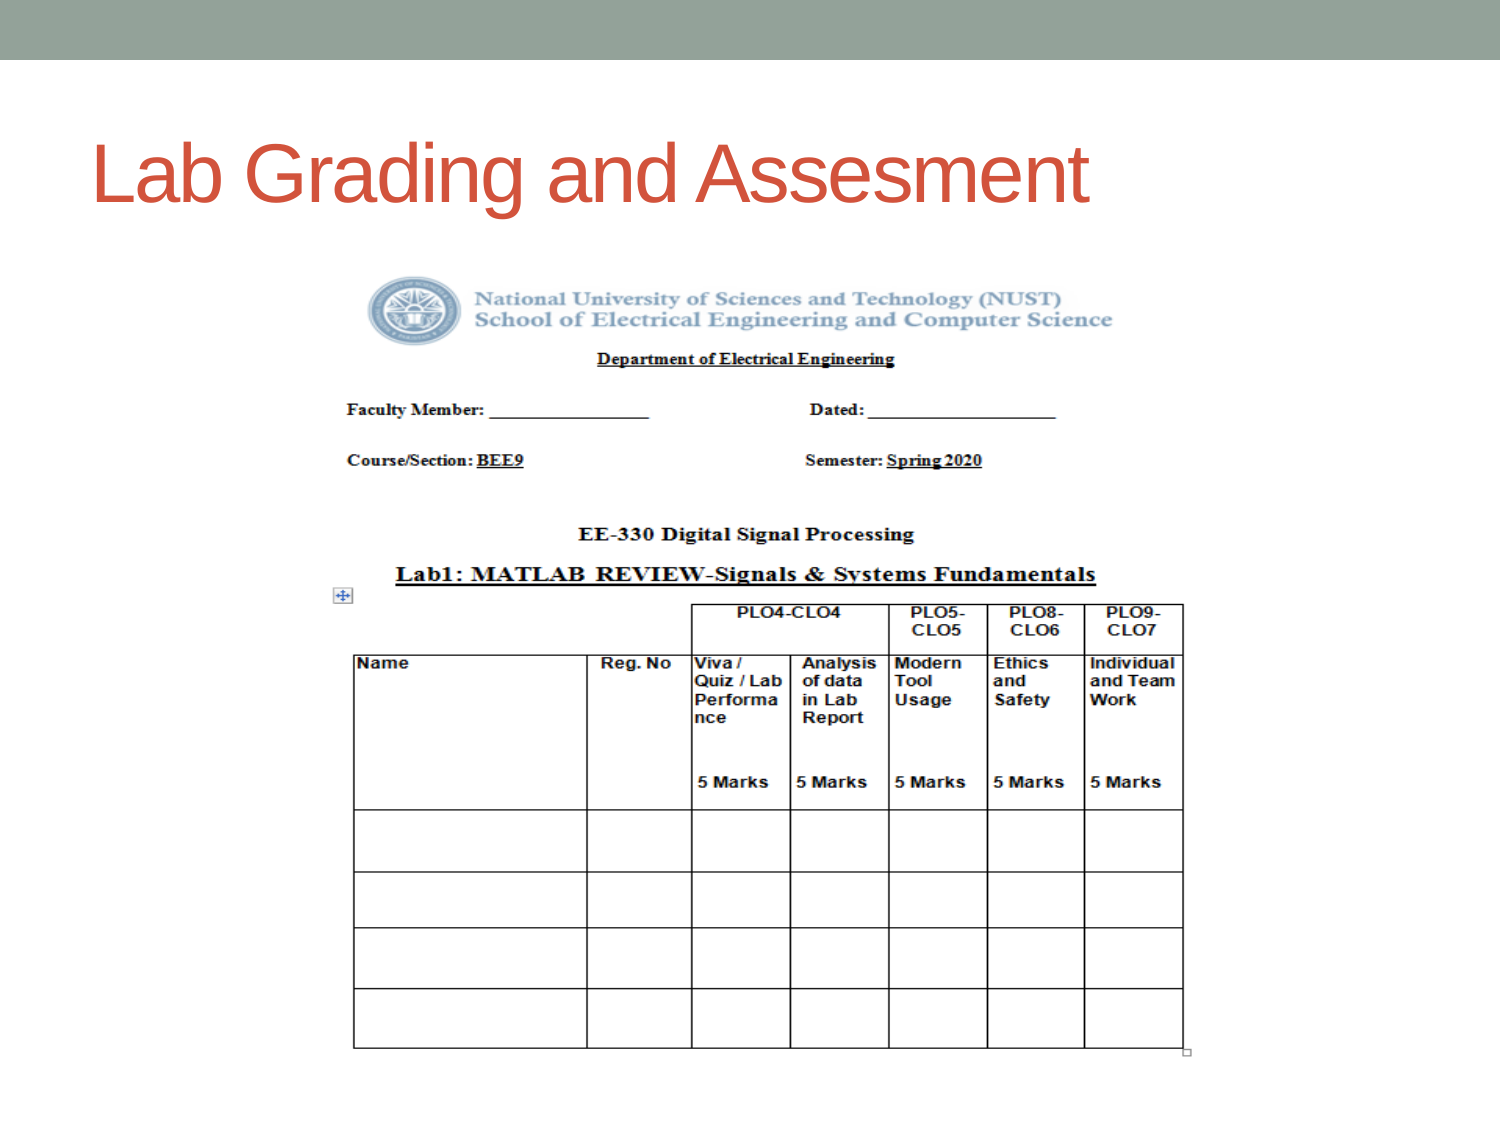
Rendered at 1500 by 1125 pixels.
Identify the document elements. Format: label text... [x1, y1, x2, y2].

picture [258, 249, 1242, 1068]
title Lab Grading and Assesment [75, 87, 1425, 250]
